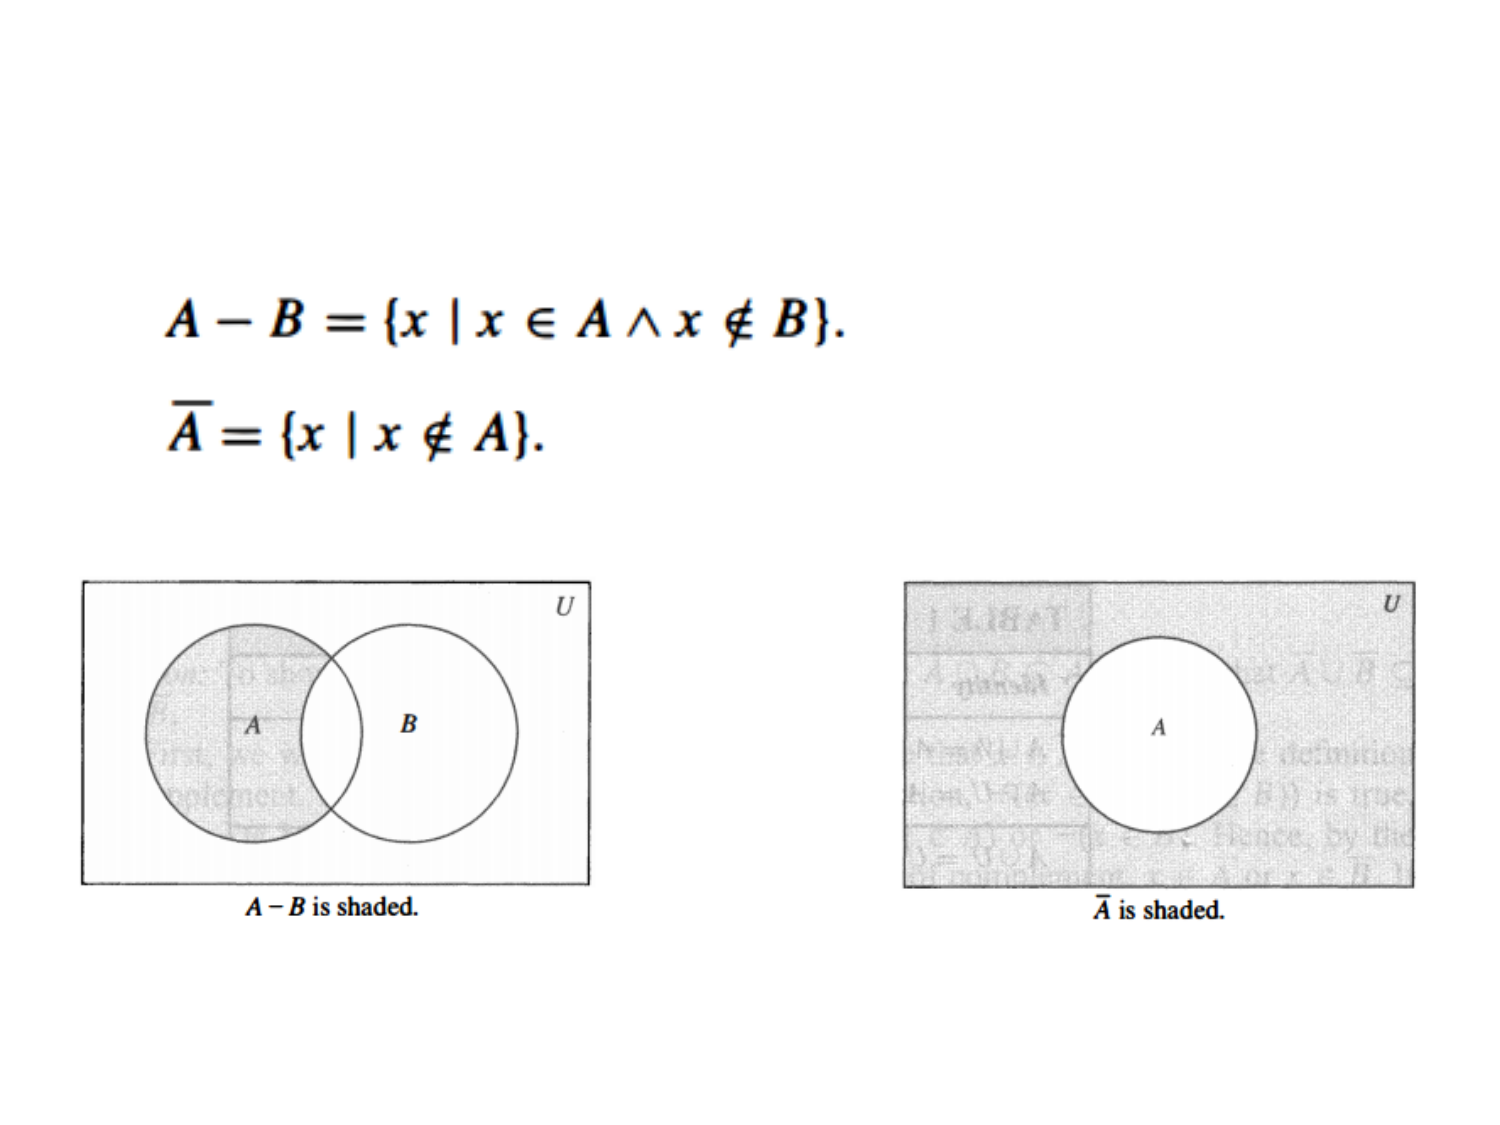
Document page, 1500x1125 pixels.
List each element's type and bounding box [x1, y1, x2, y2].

picture [128, 245, 873, 486]
picture [46, 538, 1439, 938]
